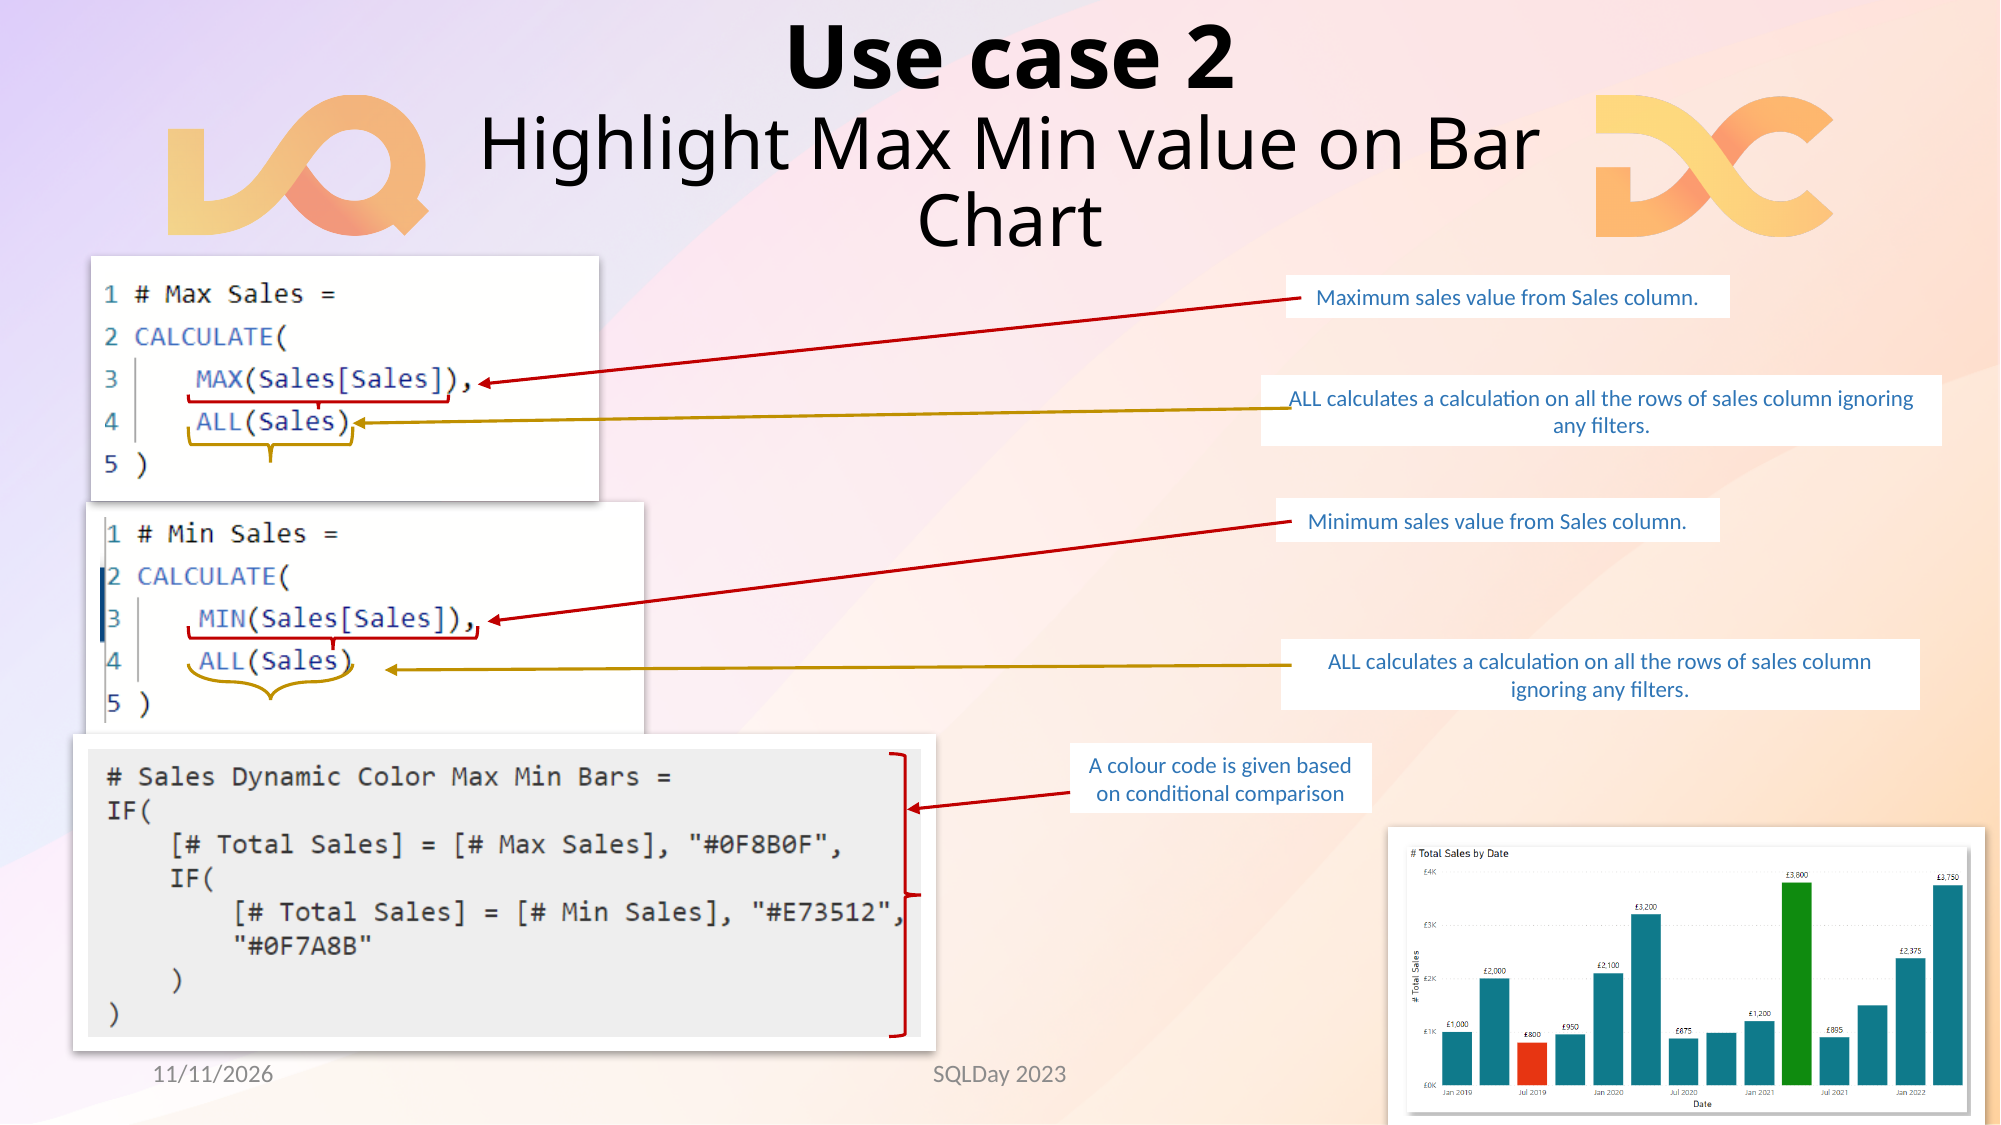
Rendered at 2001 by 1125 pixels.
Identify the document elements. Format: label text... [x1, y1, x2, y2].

text_box ALL calculates a calculation on all the rows of sales column ignoring any filters. [1261, 375, 1942, 446]
text_box A colour code is given based on conditional comparison [1070, 743, 1372, 813]
text_box [166, 95, 423, 237]
text_box Maximum sales value from Sales column. [1286, 275, 1730, 318]
picture [1402, 841, 1971, 1116]
footer SQLDay 2023 [662, 1042, 1338, 1103]
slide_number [137, 1061, 588, 1103]
picture [87, 748, 922, 1037]
picture [100, 516, 630, 723]
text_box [487, 521, 1292, 622]
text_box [384, 665, 1292, 670]
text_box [477, 297, 1302, 385]
text_box Minimum sales value from Sales column. [1276, 498, 1720, 542]
text_box ALL calculates a calculation on all the rows of sales column ignoring any filters. [1281, 639, 1920, 710]
text_box Use case 2 Highlight Max Min value on Bar Chart [423, 3, 1596, 271]
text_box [352, 408, 1292, 424]
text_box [906, 792, 1071, 810]
text_box [1596, 95, 1834, 237]
picture [105, 270, 585, 487]
